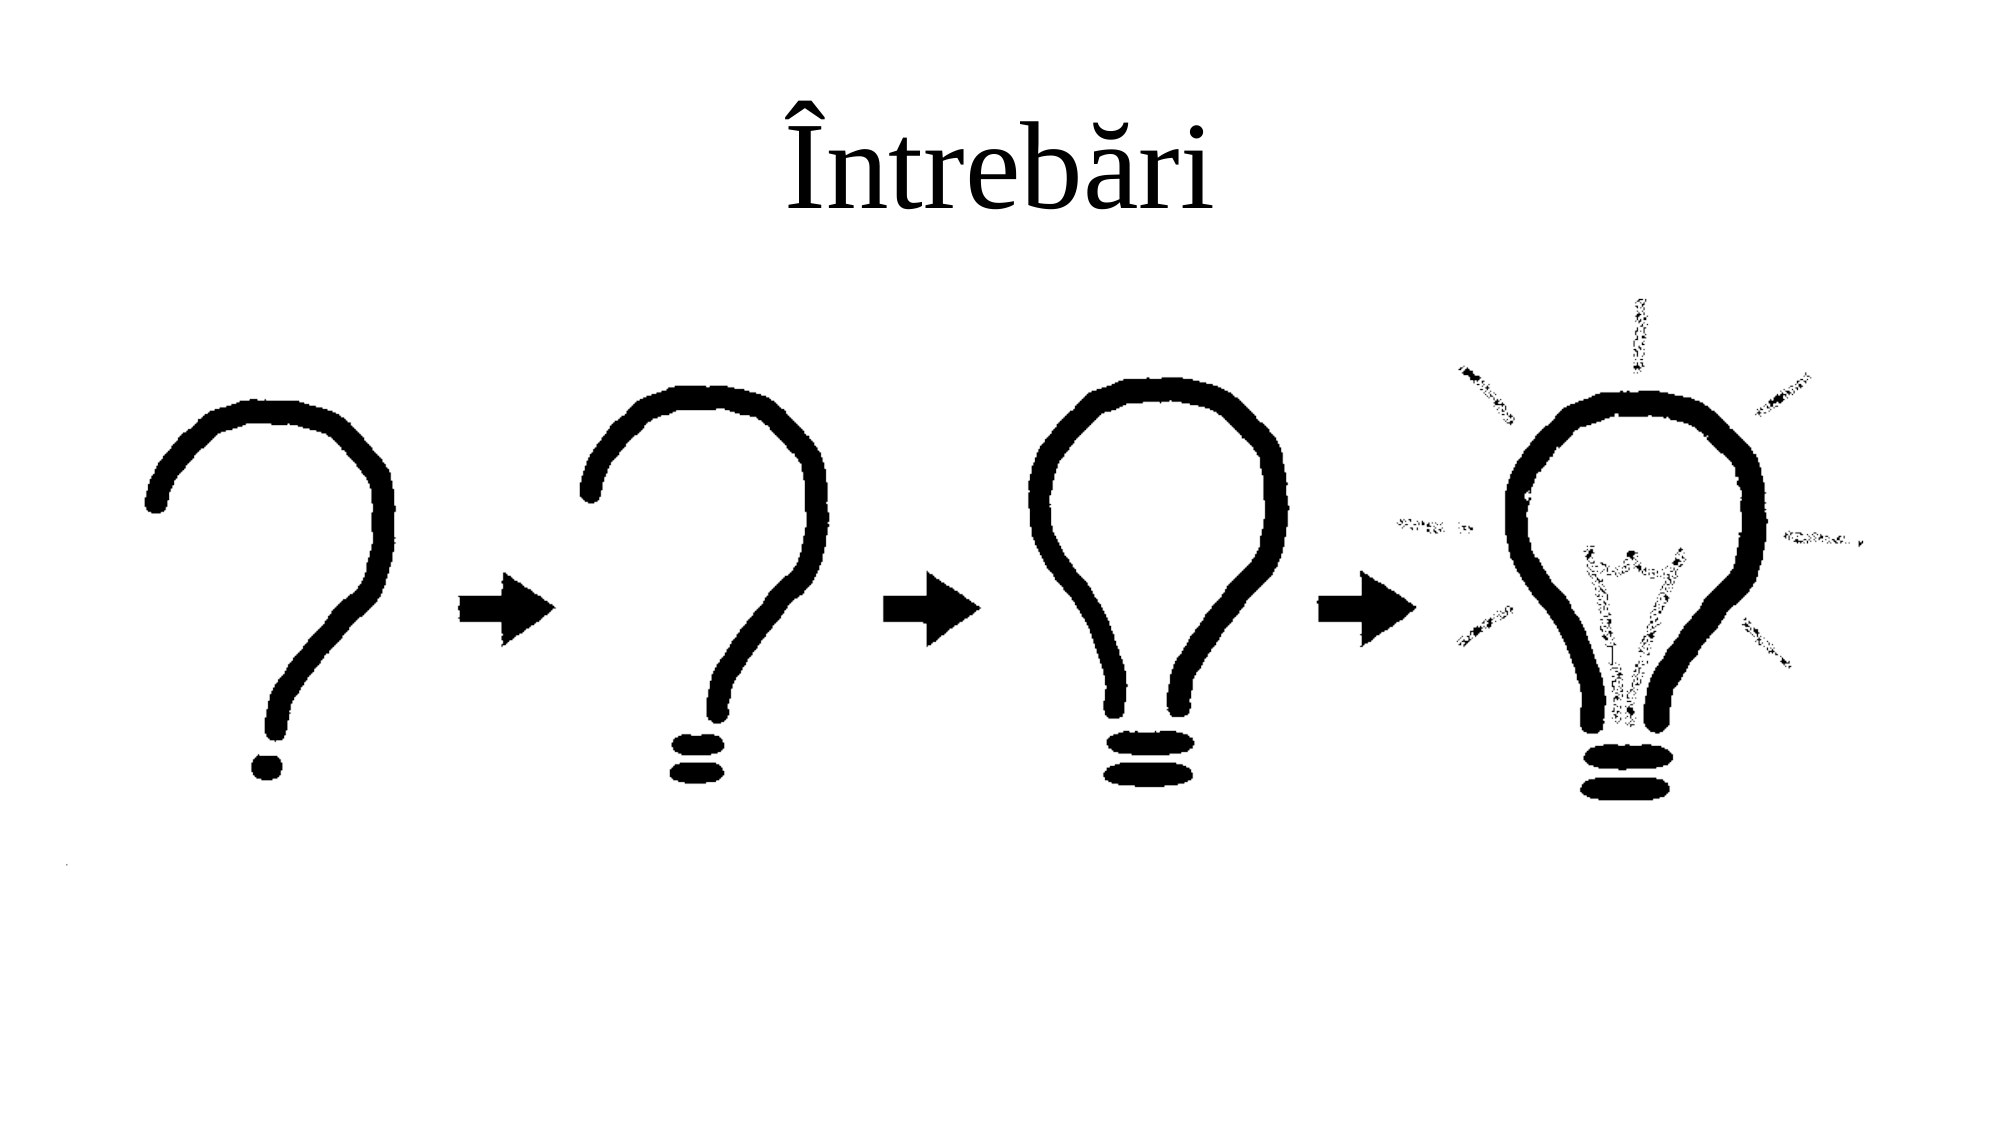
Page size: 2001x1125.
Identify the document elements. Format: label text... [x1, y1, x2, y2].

picture [58, 289, 1942, 871]
title Întrebări [137, 59, 1863, 278]
